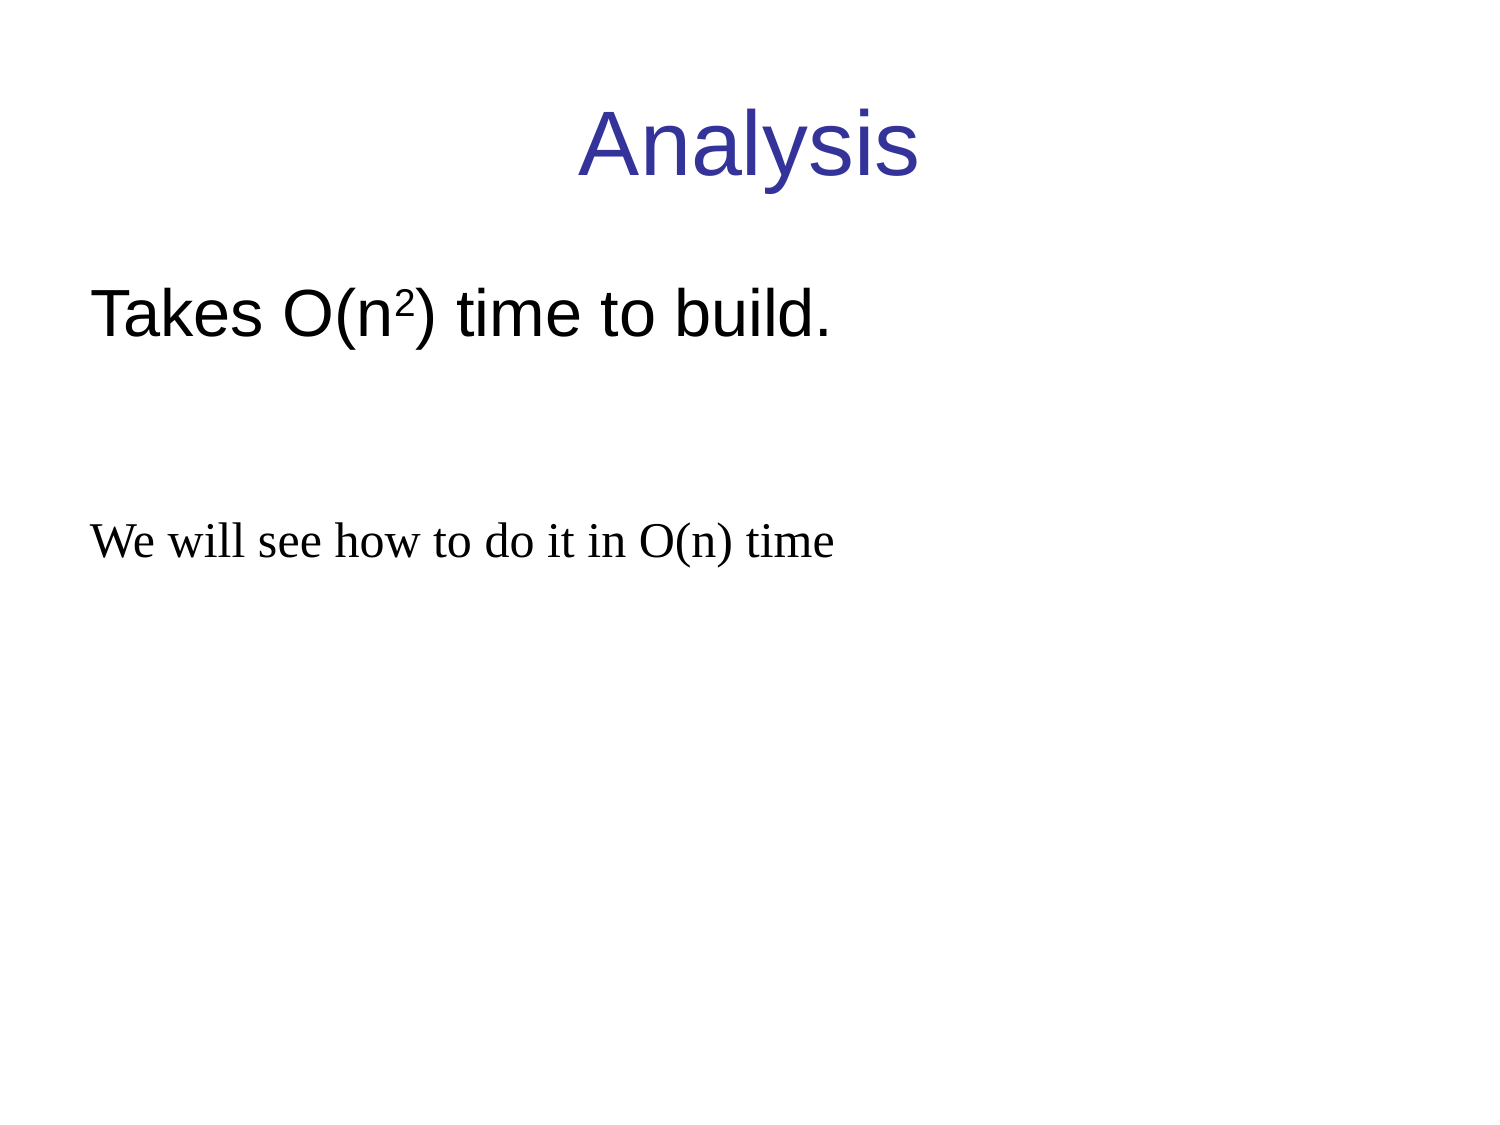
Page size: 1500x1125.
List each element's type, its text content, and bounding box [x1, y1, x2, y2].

list Takes O(n2) time to build. [74, 262, 1426, 1006]
text_box We will see how to do it in O(n) time [75, 499, 1400, 575]
title Analysis [74, 44, 1426, 233]
